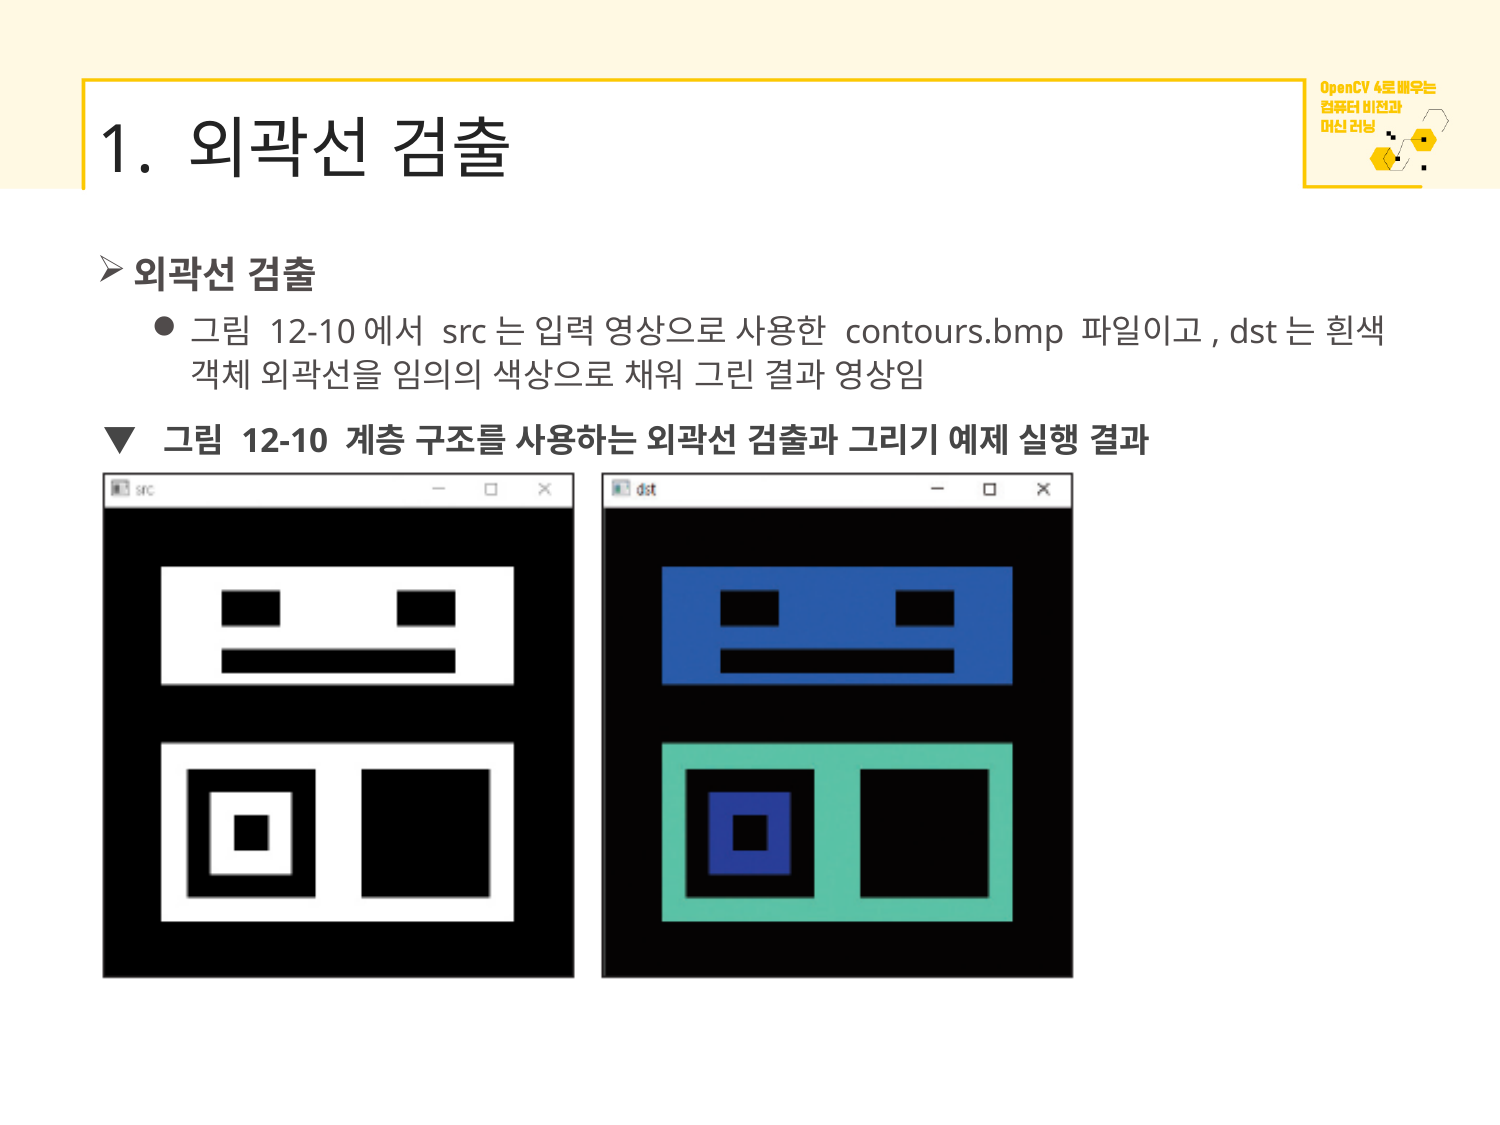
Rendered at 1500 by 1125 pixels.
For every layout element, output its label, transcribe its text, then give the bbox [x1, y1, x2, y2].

title 1. 외곽선 검출 [82, 61, 1413, 193]
picture [0, 0, 1500, 1125]
text_box ▼ 그림 12-10 계층 구조를 사용하는 외곽선 검출과 그리기 예제 실행 결과 [88, 411, 1415, 477]
list 외곽선 검출 그림 12-10에서 src는 입력 영상으로 사용한 contours.bmp 파일이고, dst는 흰색 객체 외곽선을 임의의 색상으로 채워 그린 결과 영상임 [81, 239, 1412, 1054]
